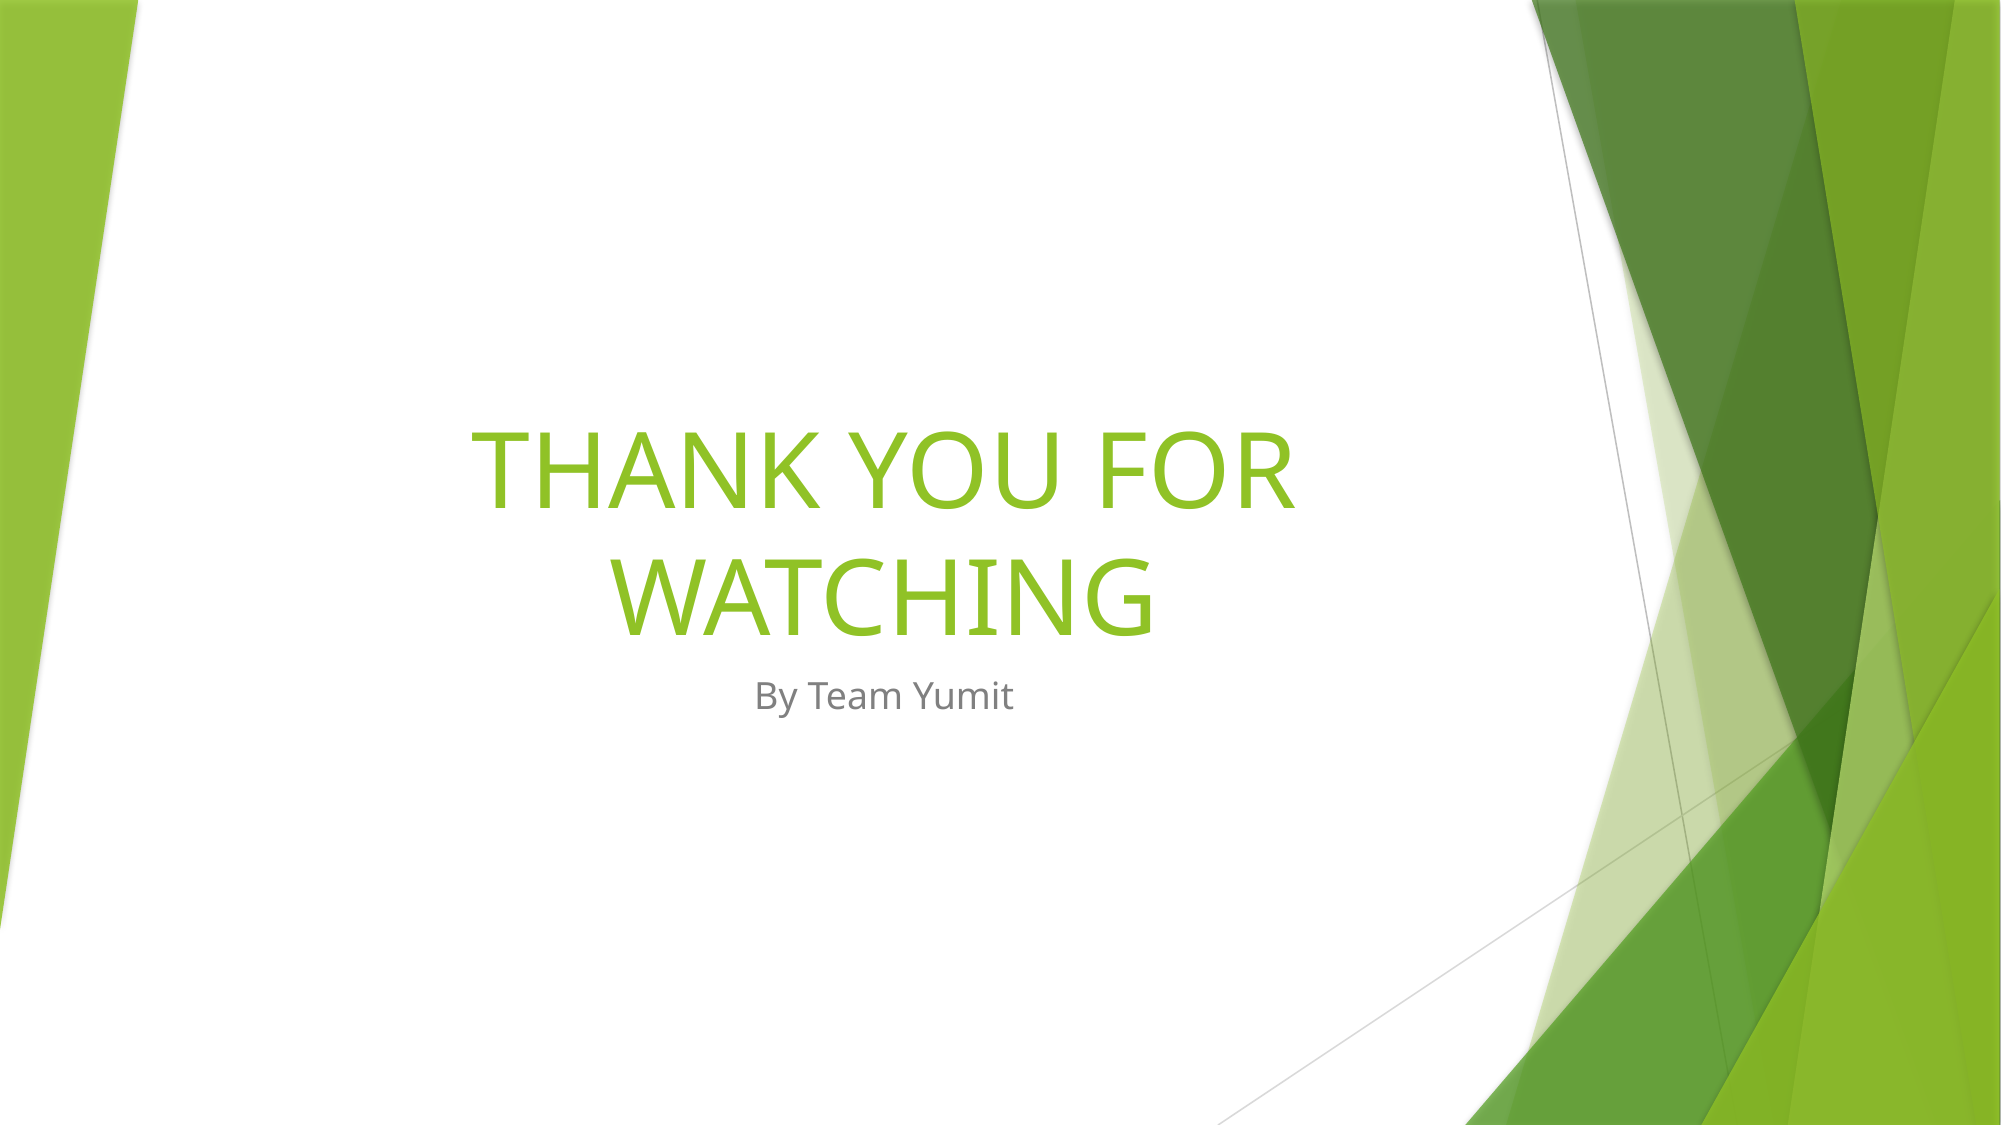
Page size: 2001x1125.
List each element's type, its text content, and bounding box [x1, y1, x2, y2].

title THANK YOU FOR WATCHING [247, 394, 1522, 664]
subtitle By Team Yumit [247, 664, 1522, 845]
